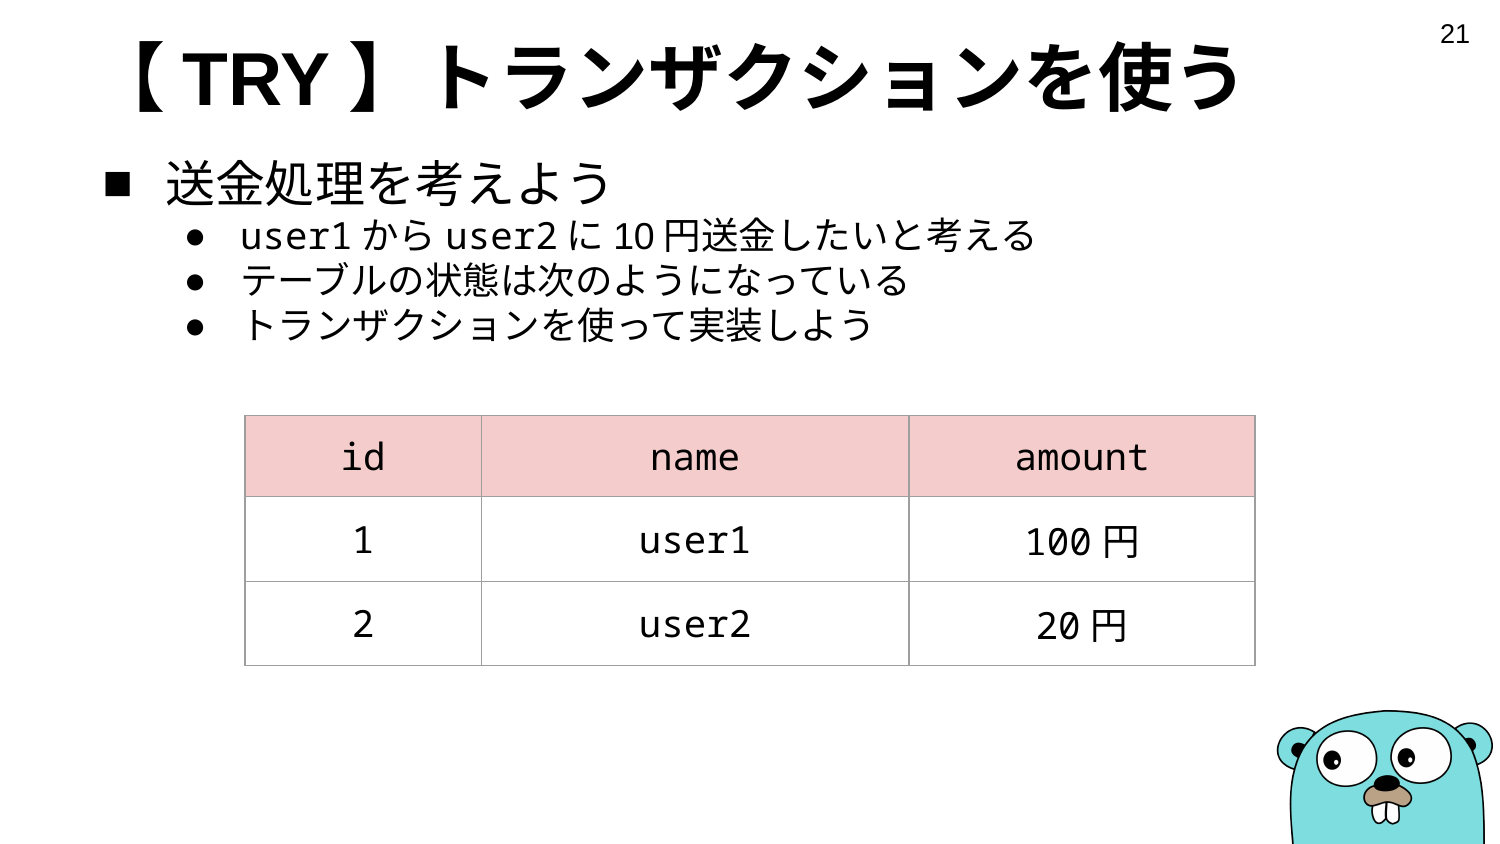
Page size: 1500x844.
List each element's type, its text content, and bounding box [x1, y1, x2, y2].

table_header amount [910, 416, 1254, 496]
list 送金処理を考えよう user1からuser2に10円送金したいと考える テーブルの状態は次のようになっている トランザクションを使って実装しよう [75, 137, 1425, 808]
table_cell user1 [482, 497, 908, 581]
table_header id [246, 416, 481, 496]
table_header name [482, 416, 908, 496]
picture [1268, 703, 1500, 844]
table_cell 100円 [910, 497, 1254, 581]
slide_number ‹#› [1410, 0, 1500, 65]
table_cell 1 [246, 497, 481, 581]
table_cell 2 [246, 582, 481, 665]
title 【TRY】トランザクションを使う [75, 33, 1425, 118]
table_cell 20円 [910, 582, 1254, 665]
table_cell user2 [482, 582, 908, 665]
